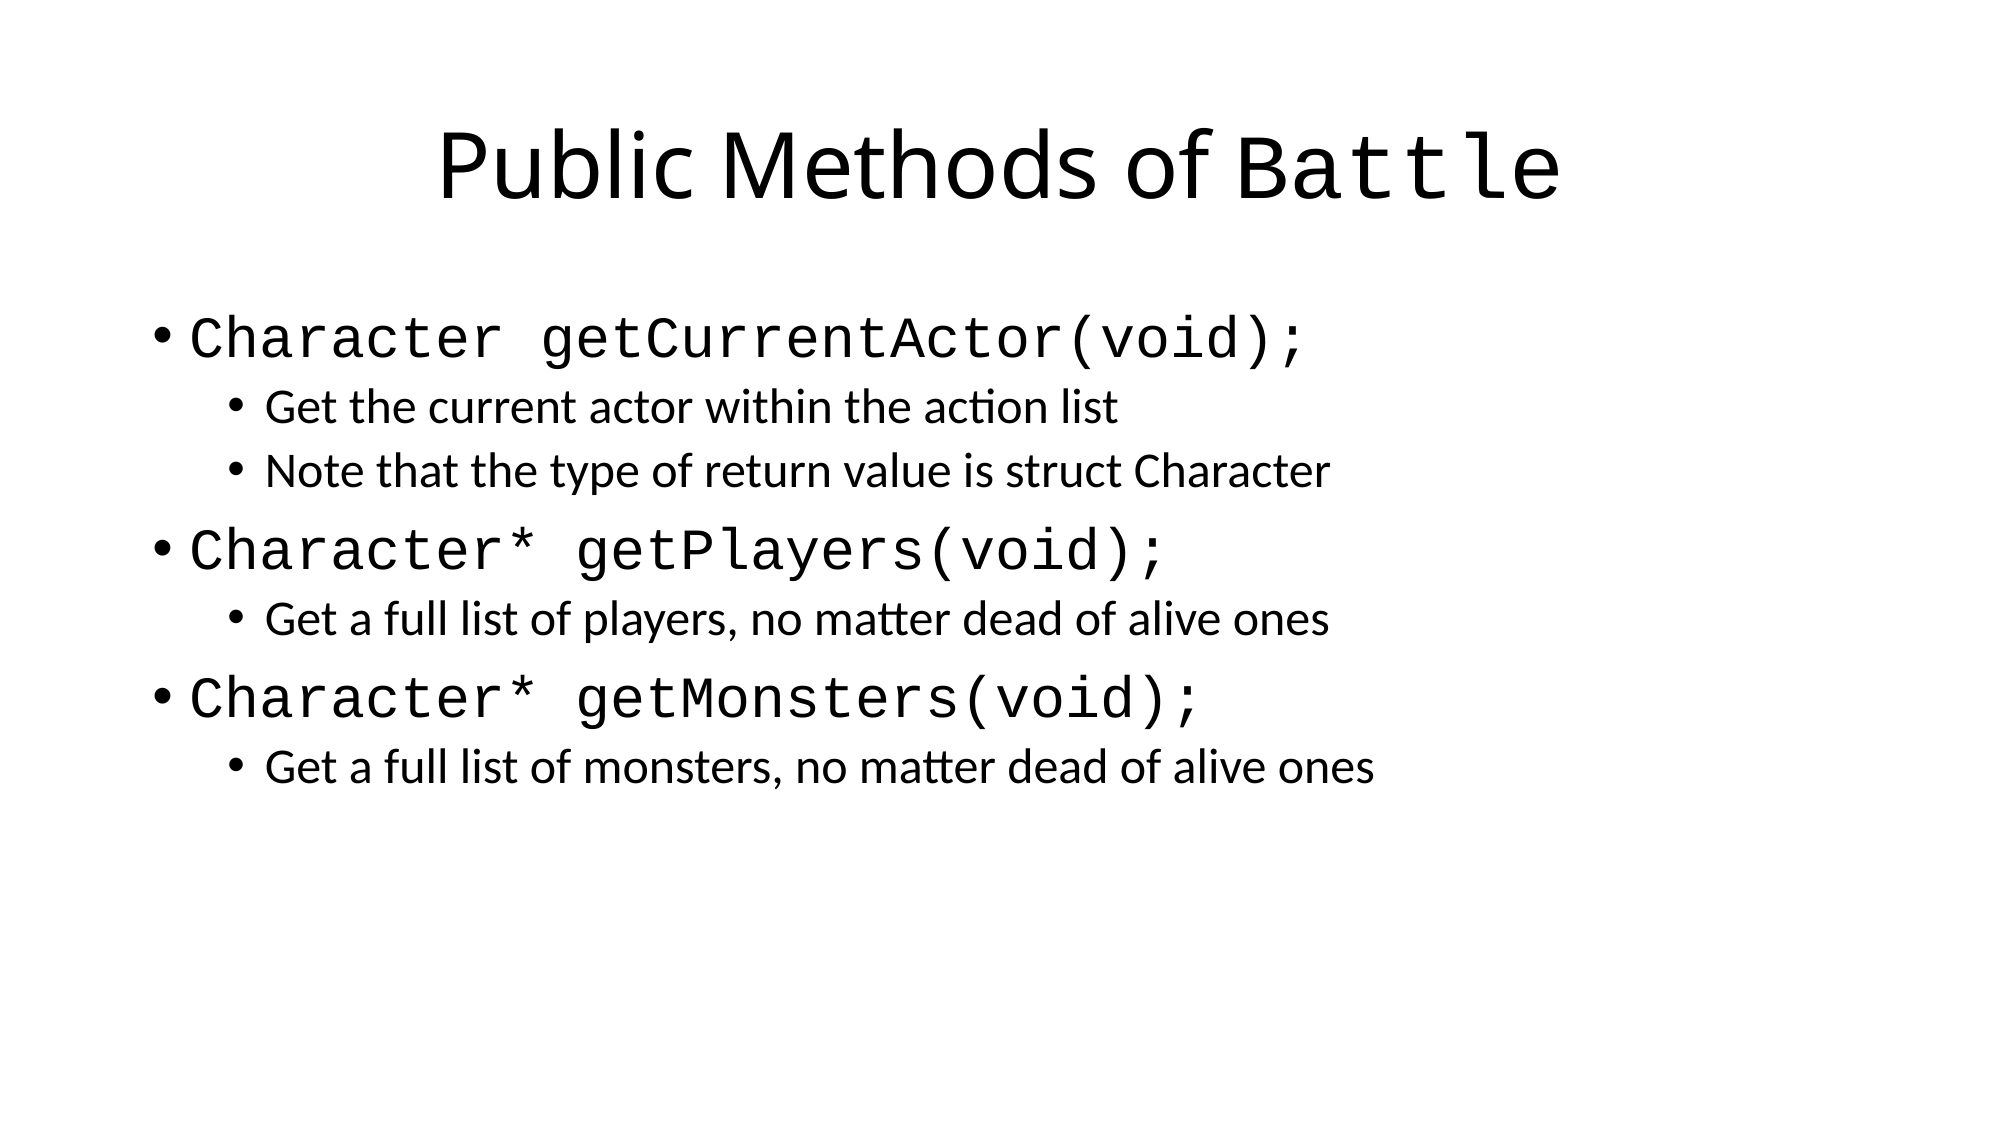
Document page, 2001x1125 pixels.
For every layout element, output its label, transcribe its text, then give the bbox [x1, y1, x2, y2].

title Public Methods of Battle [137, 59, 1863, 278]
list Character getCurrentActor(void); Get the current actor within the action list Note that the type of return value is struct Character Character* getPlayers(void); Get a full list of players, no matter dead of alive ones Character* getMonsters(void); Get a full list of monsters, no matter dead of alive ones [137, 299, 1863, 1014]
